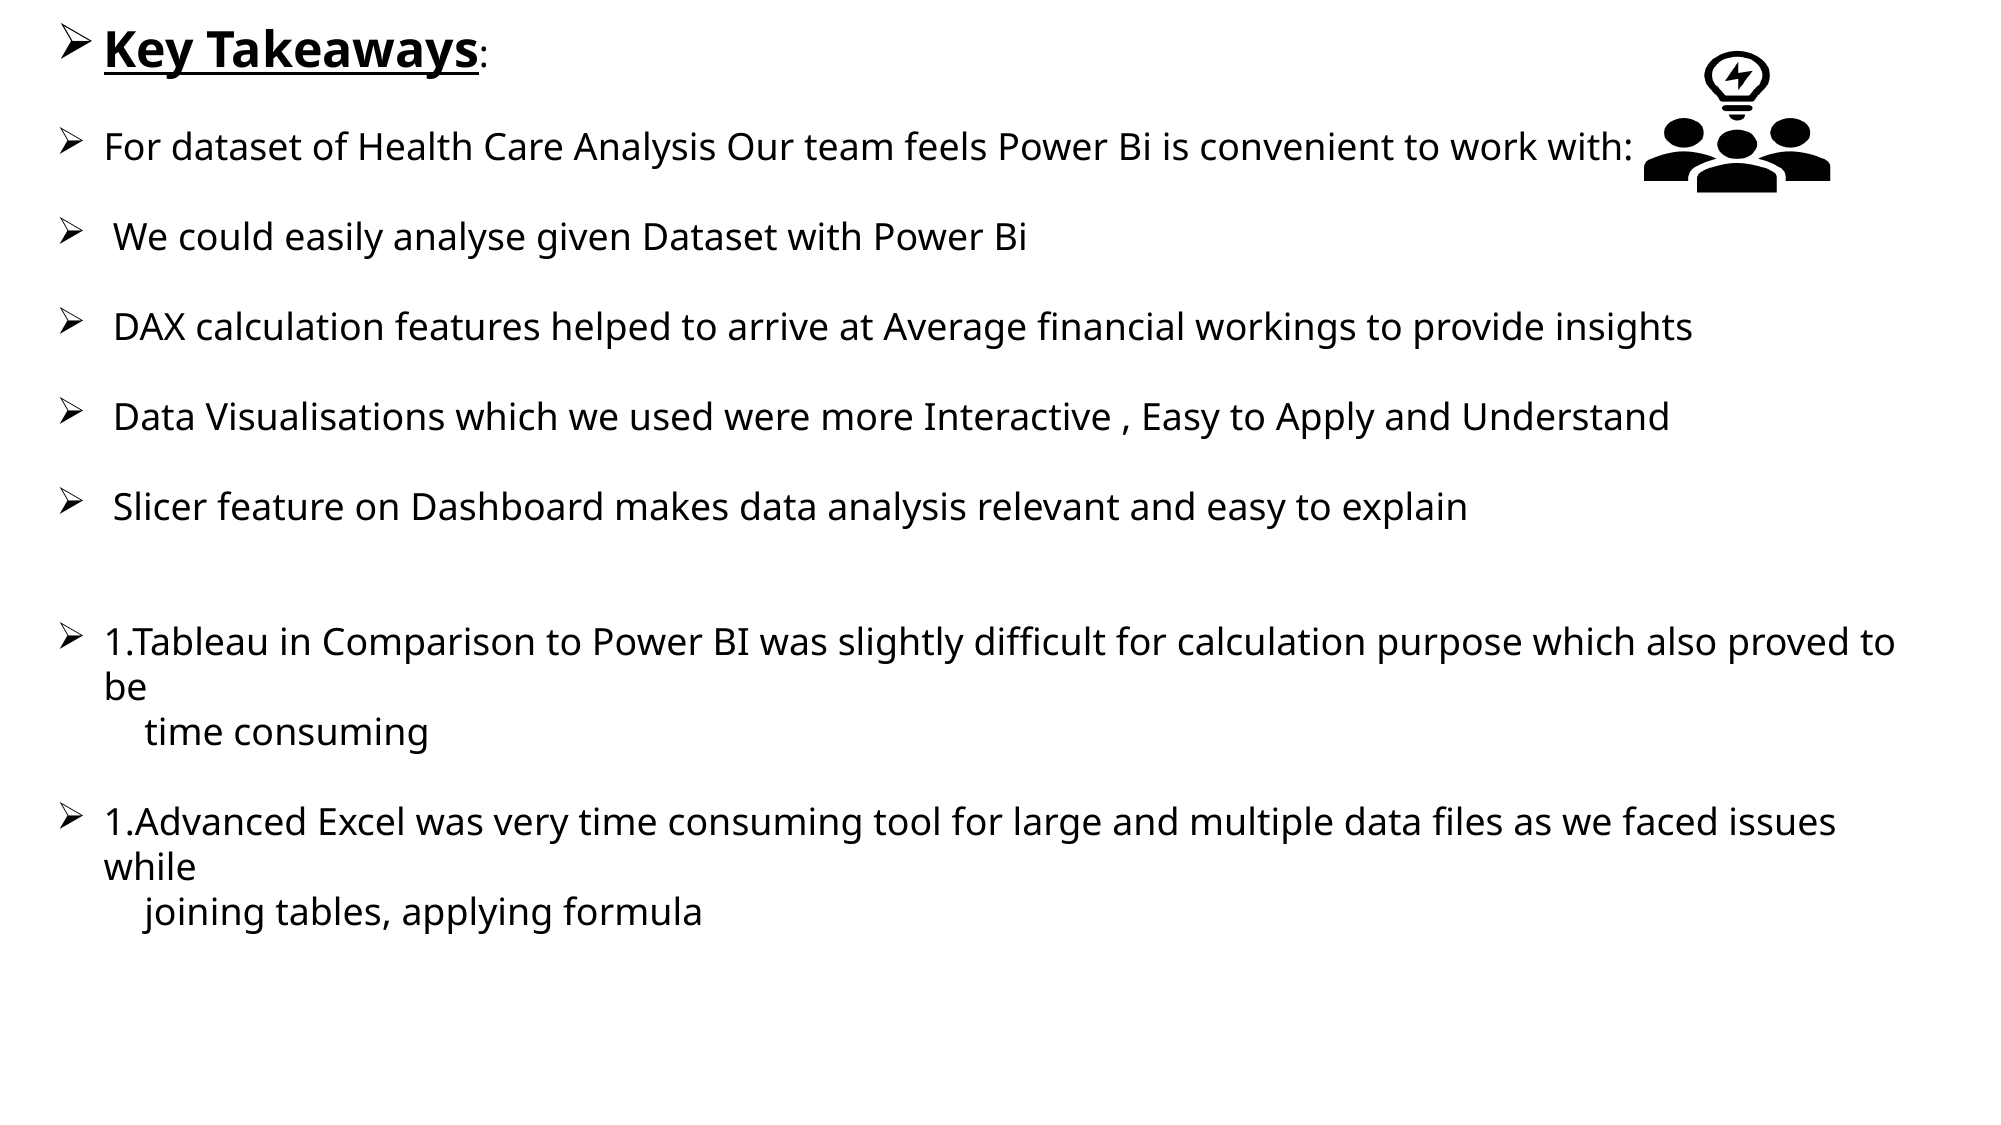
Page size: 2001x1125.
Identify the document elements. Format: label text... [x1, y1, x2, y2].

text_box Key Takeaways: For dataset of Health Care Analysis Our team feels Power Bi is convenient to work with: We could easily analyse given Dataset with Power Bi DAX calculation features helped to arrive at Average financial workings to provide insights Data Visualisations which we used were more Interactive , Easy to Apply and Understand Slicer feature on Dashboard makes data analysis relevant and easy to explain 1.Tableau in Comparison to Power BI was slightly difficult for calculation purpose which also proved to be time consuming 1.Advanced Excel was very time consuming tool for large and multiple data files as we faced issues while joining tables, applying formula [41, 10, 1928, 1125]
picture [1613, 31, 1859, 214]
